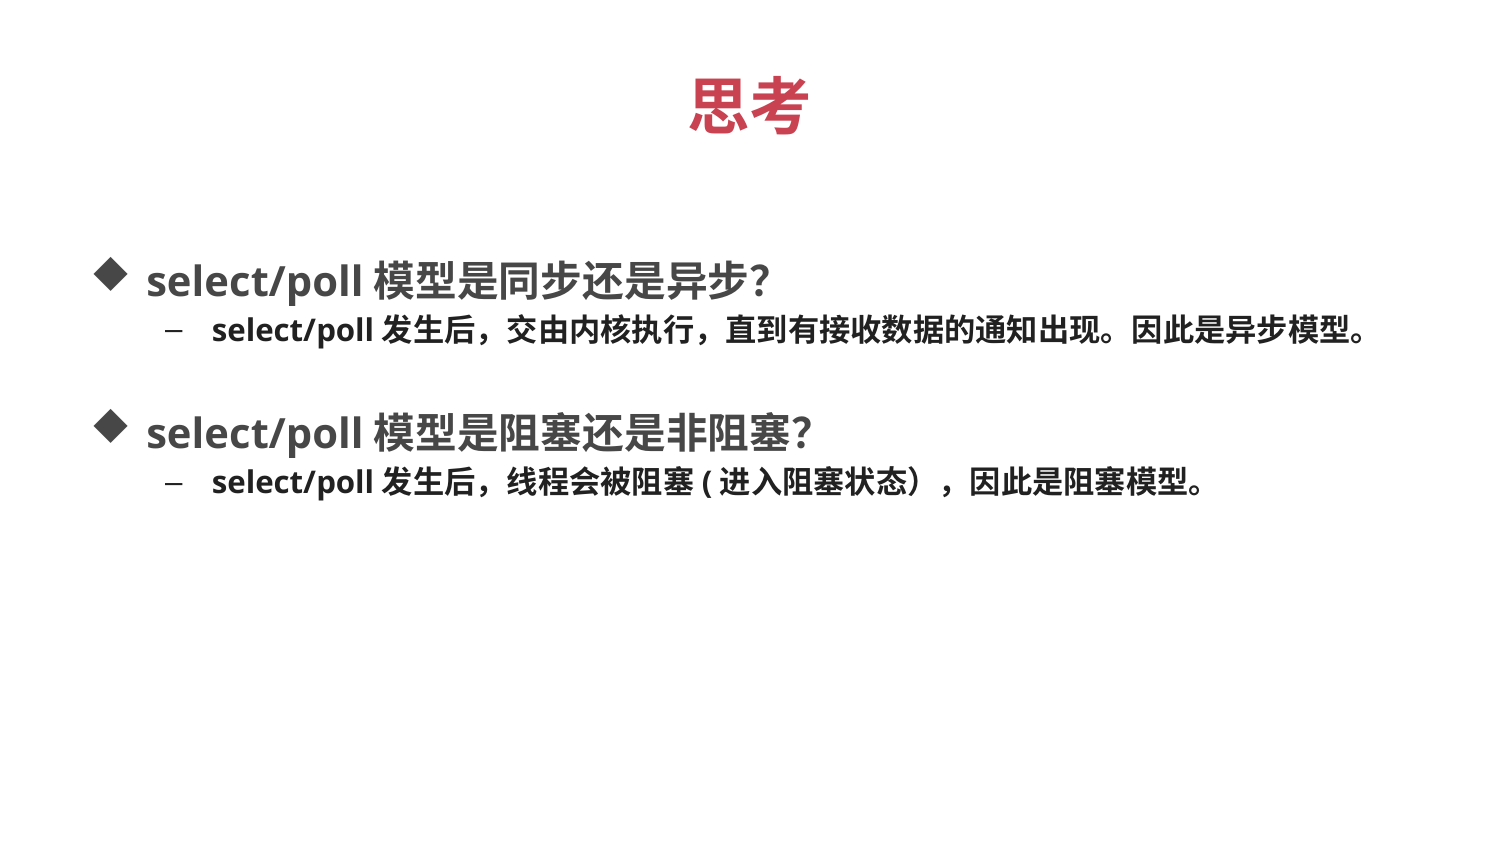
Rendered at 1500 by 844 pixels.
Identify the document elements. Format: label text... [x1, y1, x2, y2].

list select/poll模型是同步还是异步？ select/poll发生后，交由内核执行，直到有接收数据的通知出现。因此是异步模型。 select/poll模型是阻塞还是非阻塞？ select/poll发生后，线程会被阻塞(进入阻塞状态），因此是阻塞模型。 [74, 196, 1426, 754]
title 思考 [74, 33, 1426, 175]
